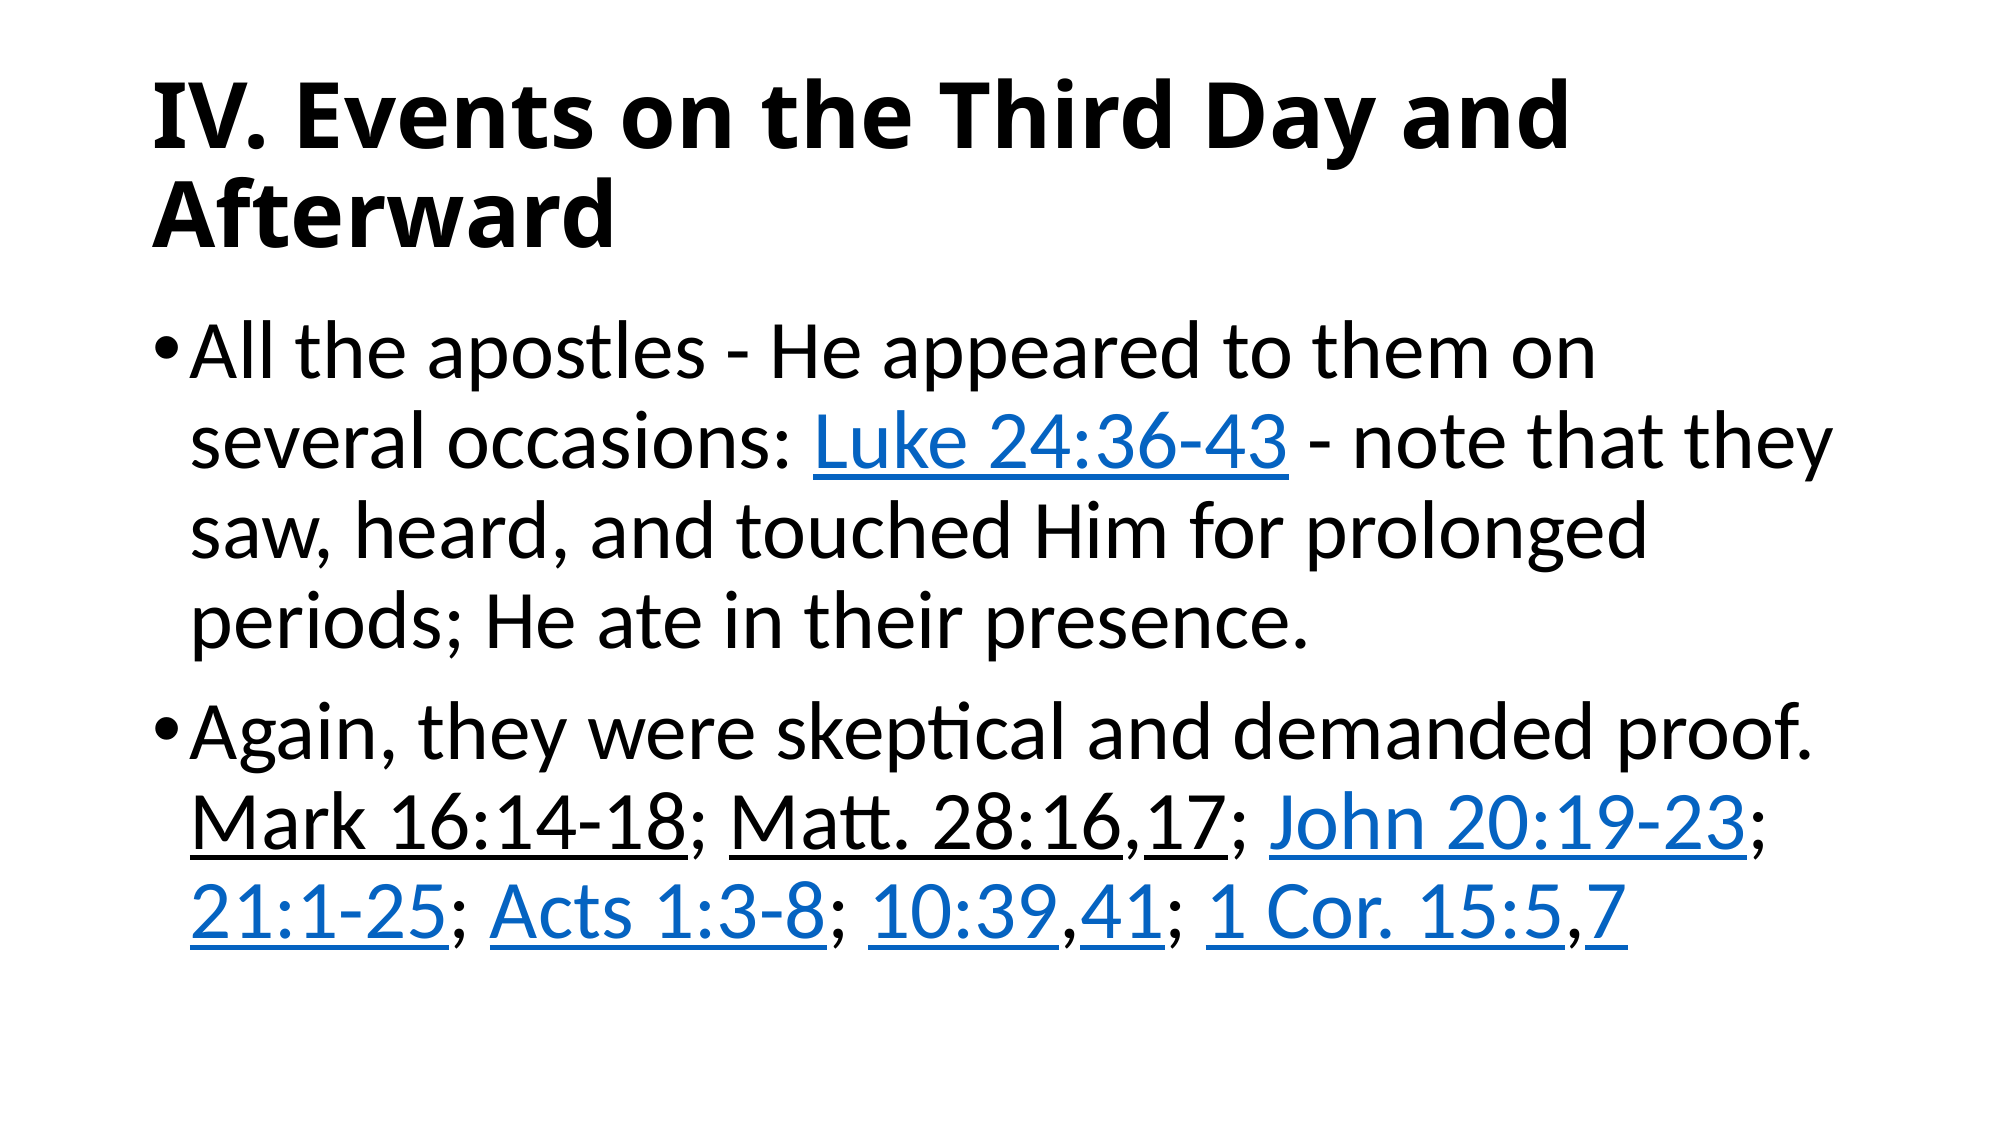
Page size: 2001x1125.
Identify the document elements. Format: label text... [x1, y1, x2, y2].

list All the apostles - He appeared to them on several occasions: Luke 24:36-43 - note that they saw, heard, and touched Him for prolonged periods; He ate in their presence. Again, they were skeptical and demanded proof. Mark 16:14-18; Matt. 28:16,17; John 20:19-23; 21:1-25; Acts 1:3-8; 10:39,41; 1 Cor. 15:5,7 [137, 299, 1863, 1014]
title IV. Events on the Third Day and Afterward [137, 59, 1863, 278]
